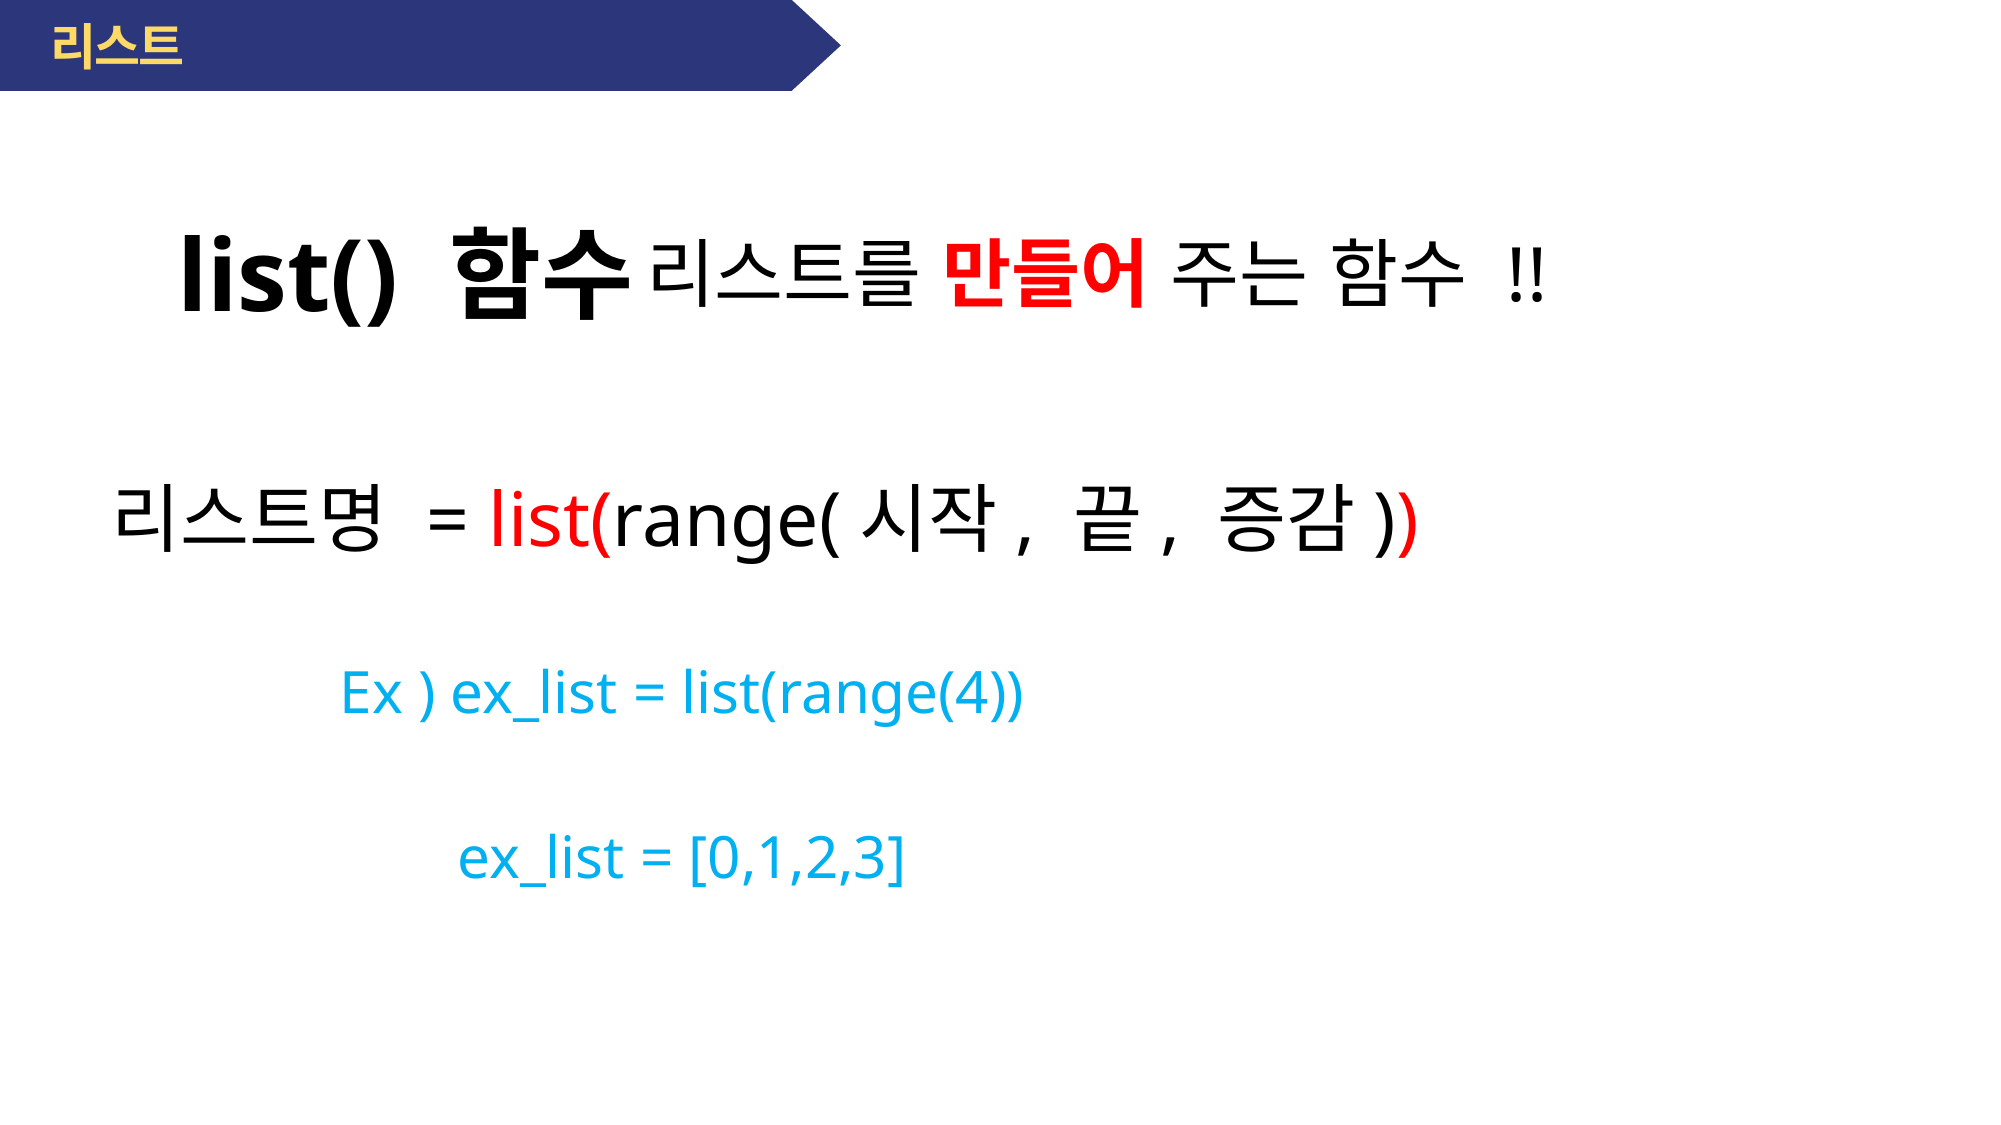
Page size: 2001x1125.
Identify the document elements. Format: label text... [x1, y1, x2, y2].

text_box ex_list = [0,1,2,3] [442, 812, 922, 898]
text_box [0, 0, 1097, 91]
text_box 리스트를 만들어 주는 함수 !! [631, 218, 1563, 324]
text_box list() 함수 [162, 204, 648, 340]
text_box Ex ) ex_list = list(range(4)) [324, 648, 1040, 733]
text_box 리스트명 = list(range(시작, 끝, 증감)) [96, 463, 1434, 569]
